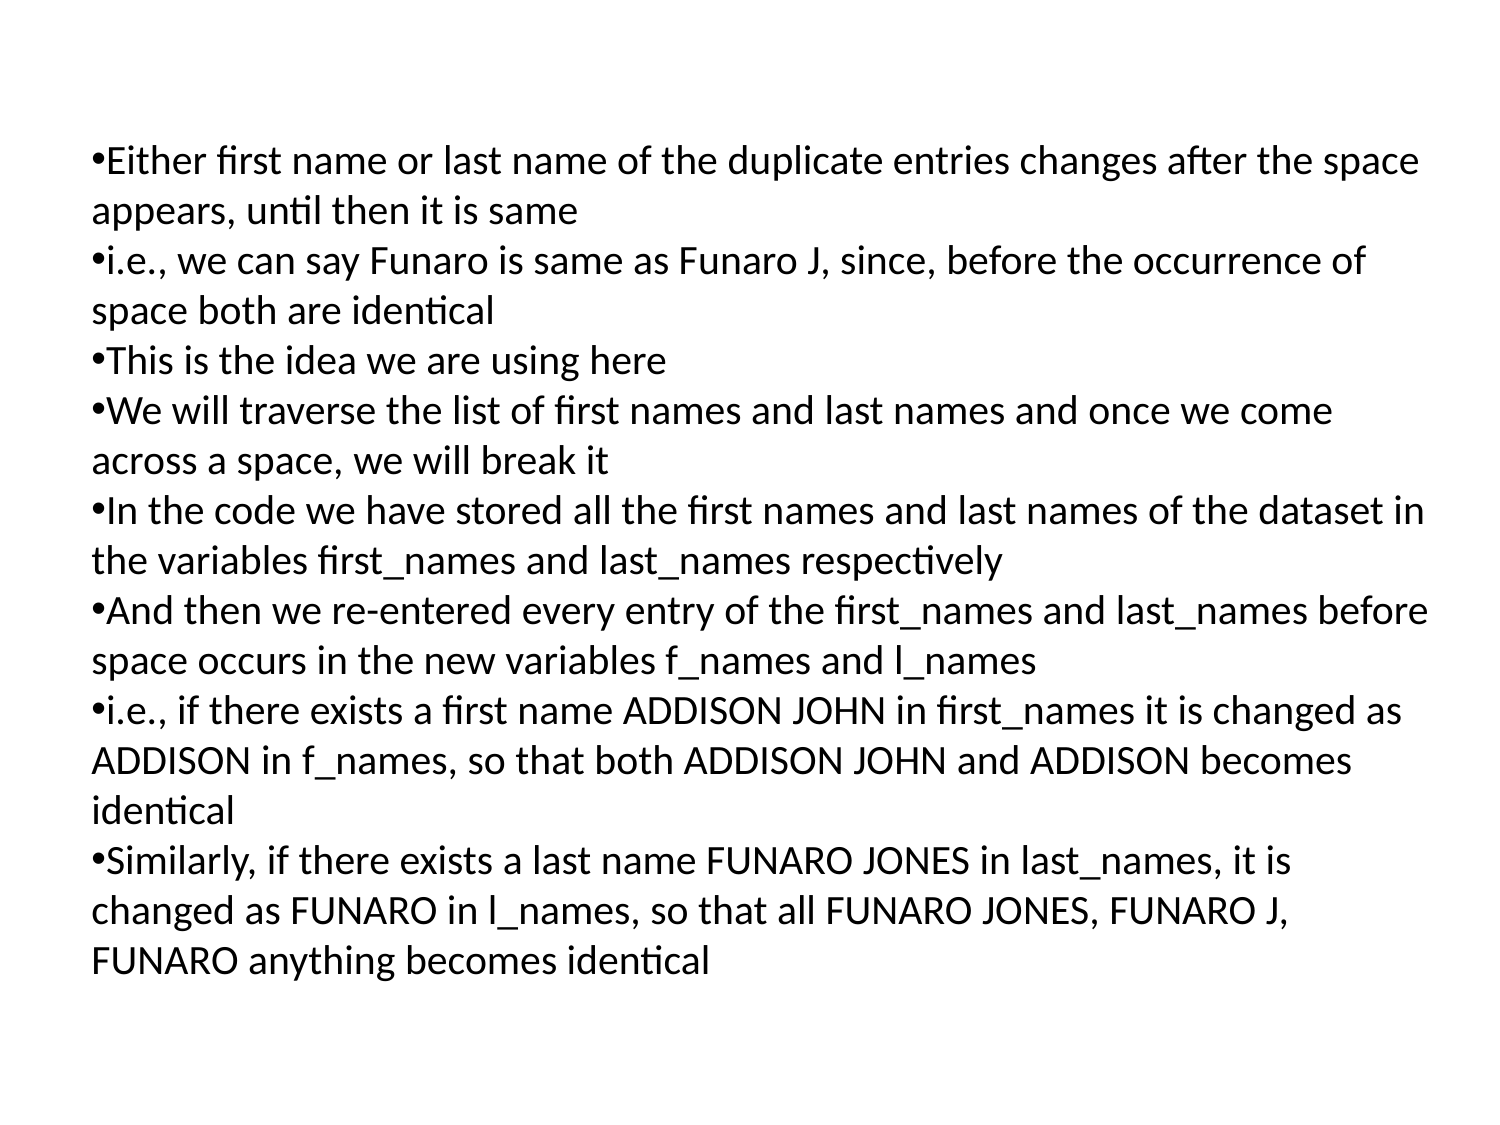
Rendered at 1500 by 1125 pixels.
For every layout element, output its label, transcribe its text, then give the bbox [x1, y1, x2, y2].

text_box Either first name or last name of the duplicate entries changes after the space appears, until then it is same i.e., we can say Funaro is same as Funaro J, since, before the occurrence of space both are identical This is the idea we are using here We will traverse the list of first names and last names and once we come across a space, we will break it In the code we have stored all the first names and last names of the dataset in the variables first_names and last_names respectively And then we re-entered every entry of the first_names and last_names before space occurs in the new variables f_names and l_names i.e., if there exists a first name ADDISON JOHN in first_names it is changed as ADDISON in f_names, so that both ADDISON JOHN and ADDISON becomes identical Similarly, if there exists a last name FUNARO JONES in last_names, it is changed as FUNARO in l_names, so that all FUNARO JONES, FUNARO J, FUNARO anything becomes identical [76, 125, 1459, 991]
